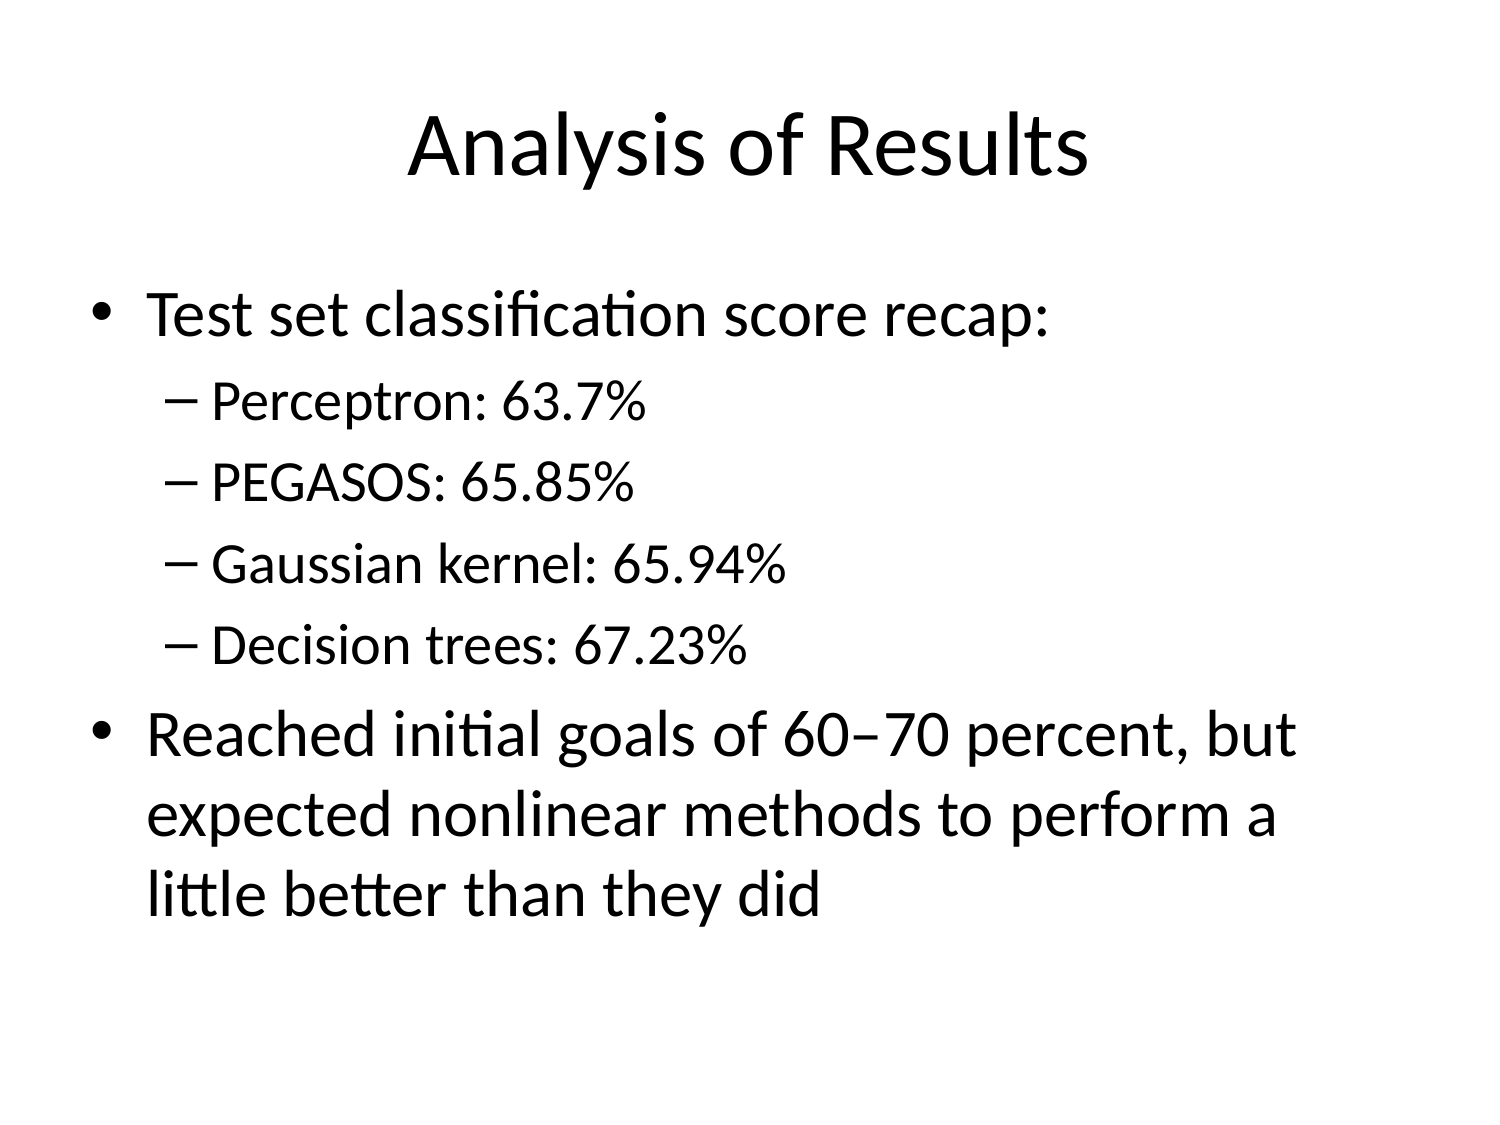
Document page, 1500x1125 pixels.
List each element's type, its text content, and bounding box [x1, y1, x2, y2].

list Test set classification score recap: Perceptron: 63.7% PEGASOS: 65.85% Gaussian kernel: 65.94% Decision trees: 67.23% Reached initial goals of 60–70 percent, but expected nonlinear methods to perform a little better than they did [75, 262, 1425, 1005]
title Analysis of Results [75, 45, 1425, 233]
